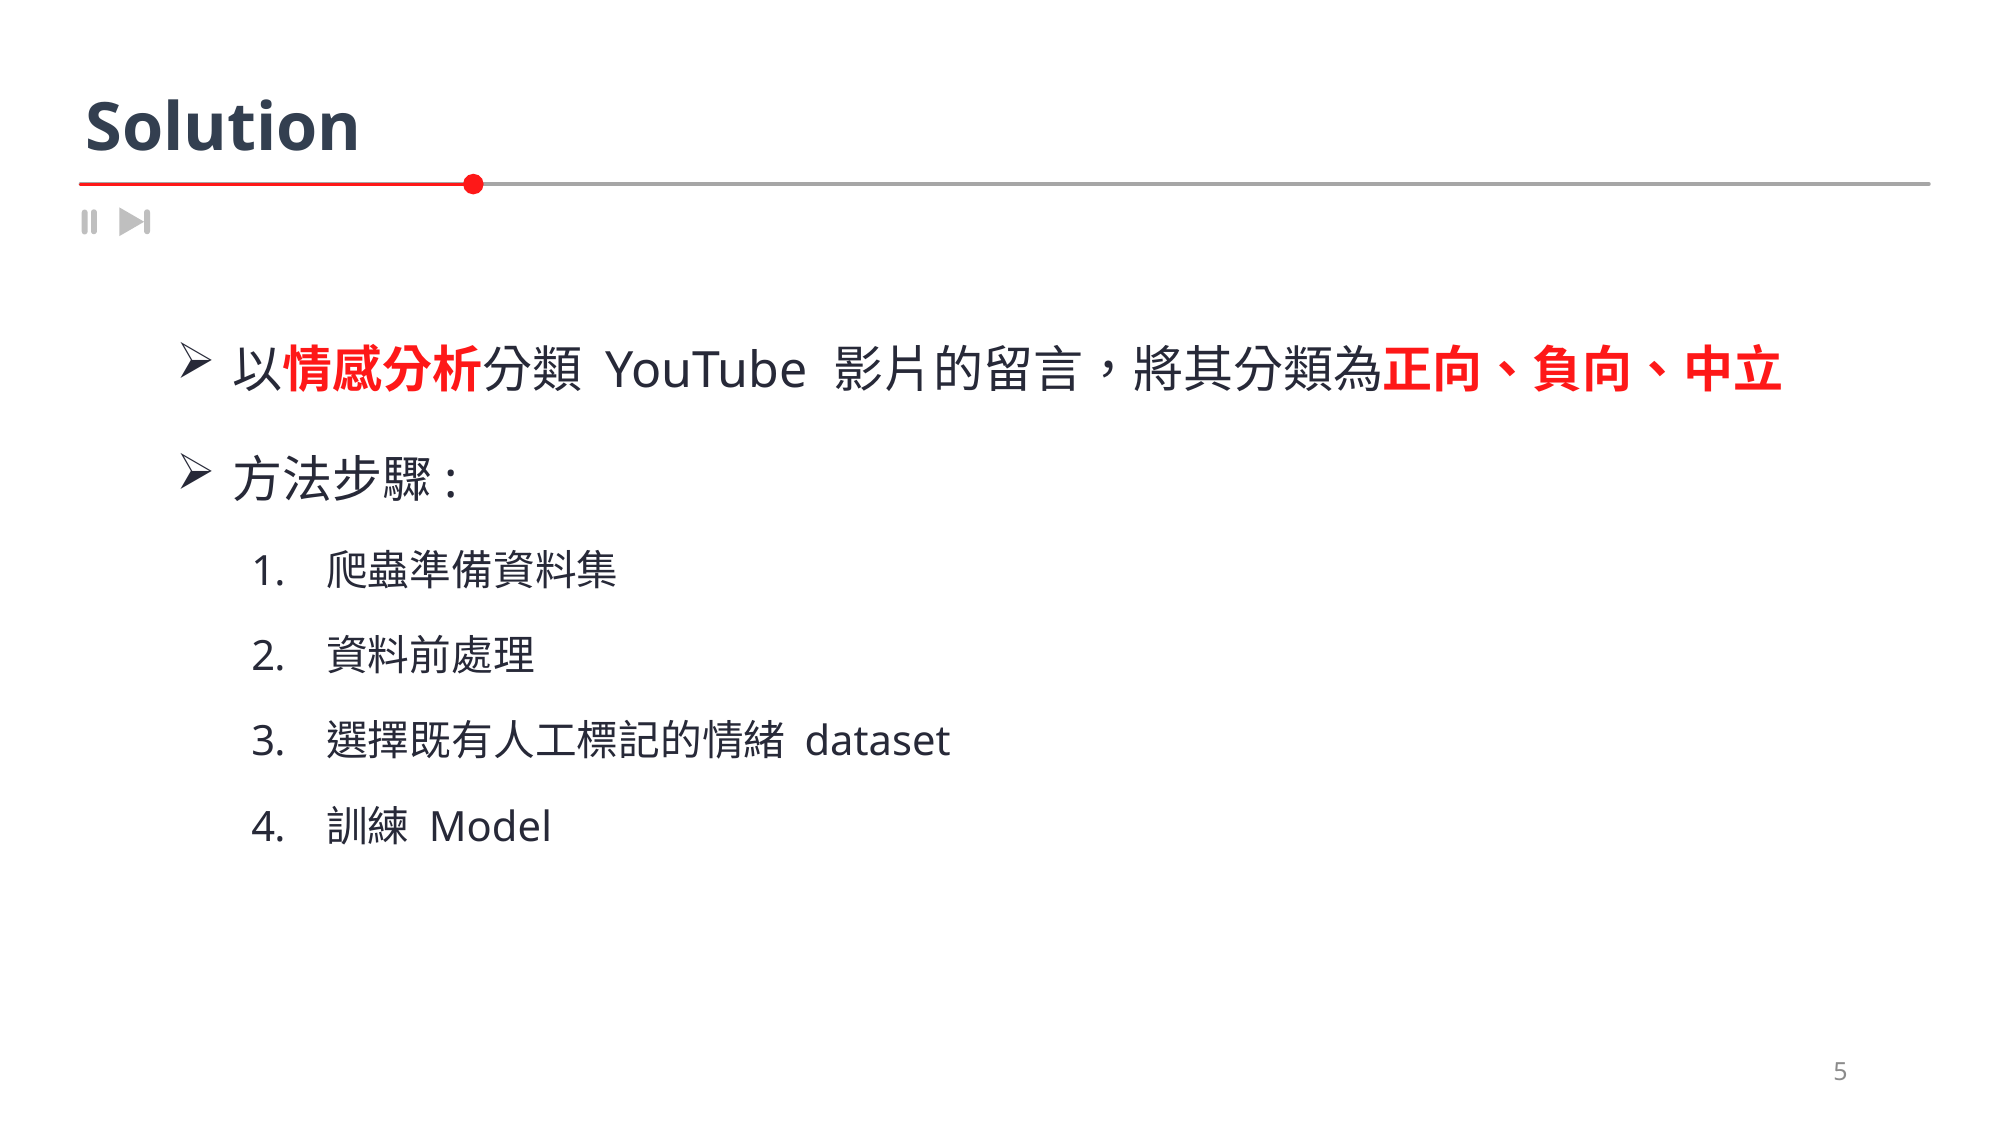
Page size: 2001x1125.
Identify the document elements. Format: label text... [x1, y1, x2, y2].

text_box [81, 207, 150, 237]
text_box Solution [70, 76, 921, 172]
slide_number 5 [1412, 1042, 1863, 1103]
text_box 以情感分析分類 YouTube 影片的留言，將其分類為正向、負向、中立 方法步驟: 爬蟲準備資料集 資料前處理 選擇既有人工標記的情緒 dataset 訓練 Model [161, 299, 1849, 888]
